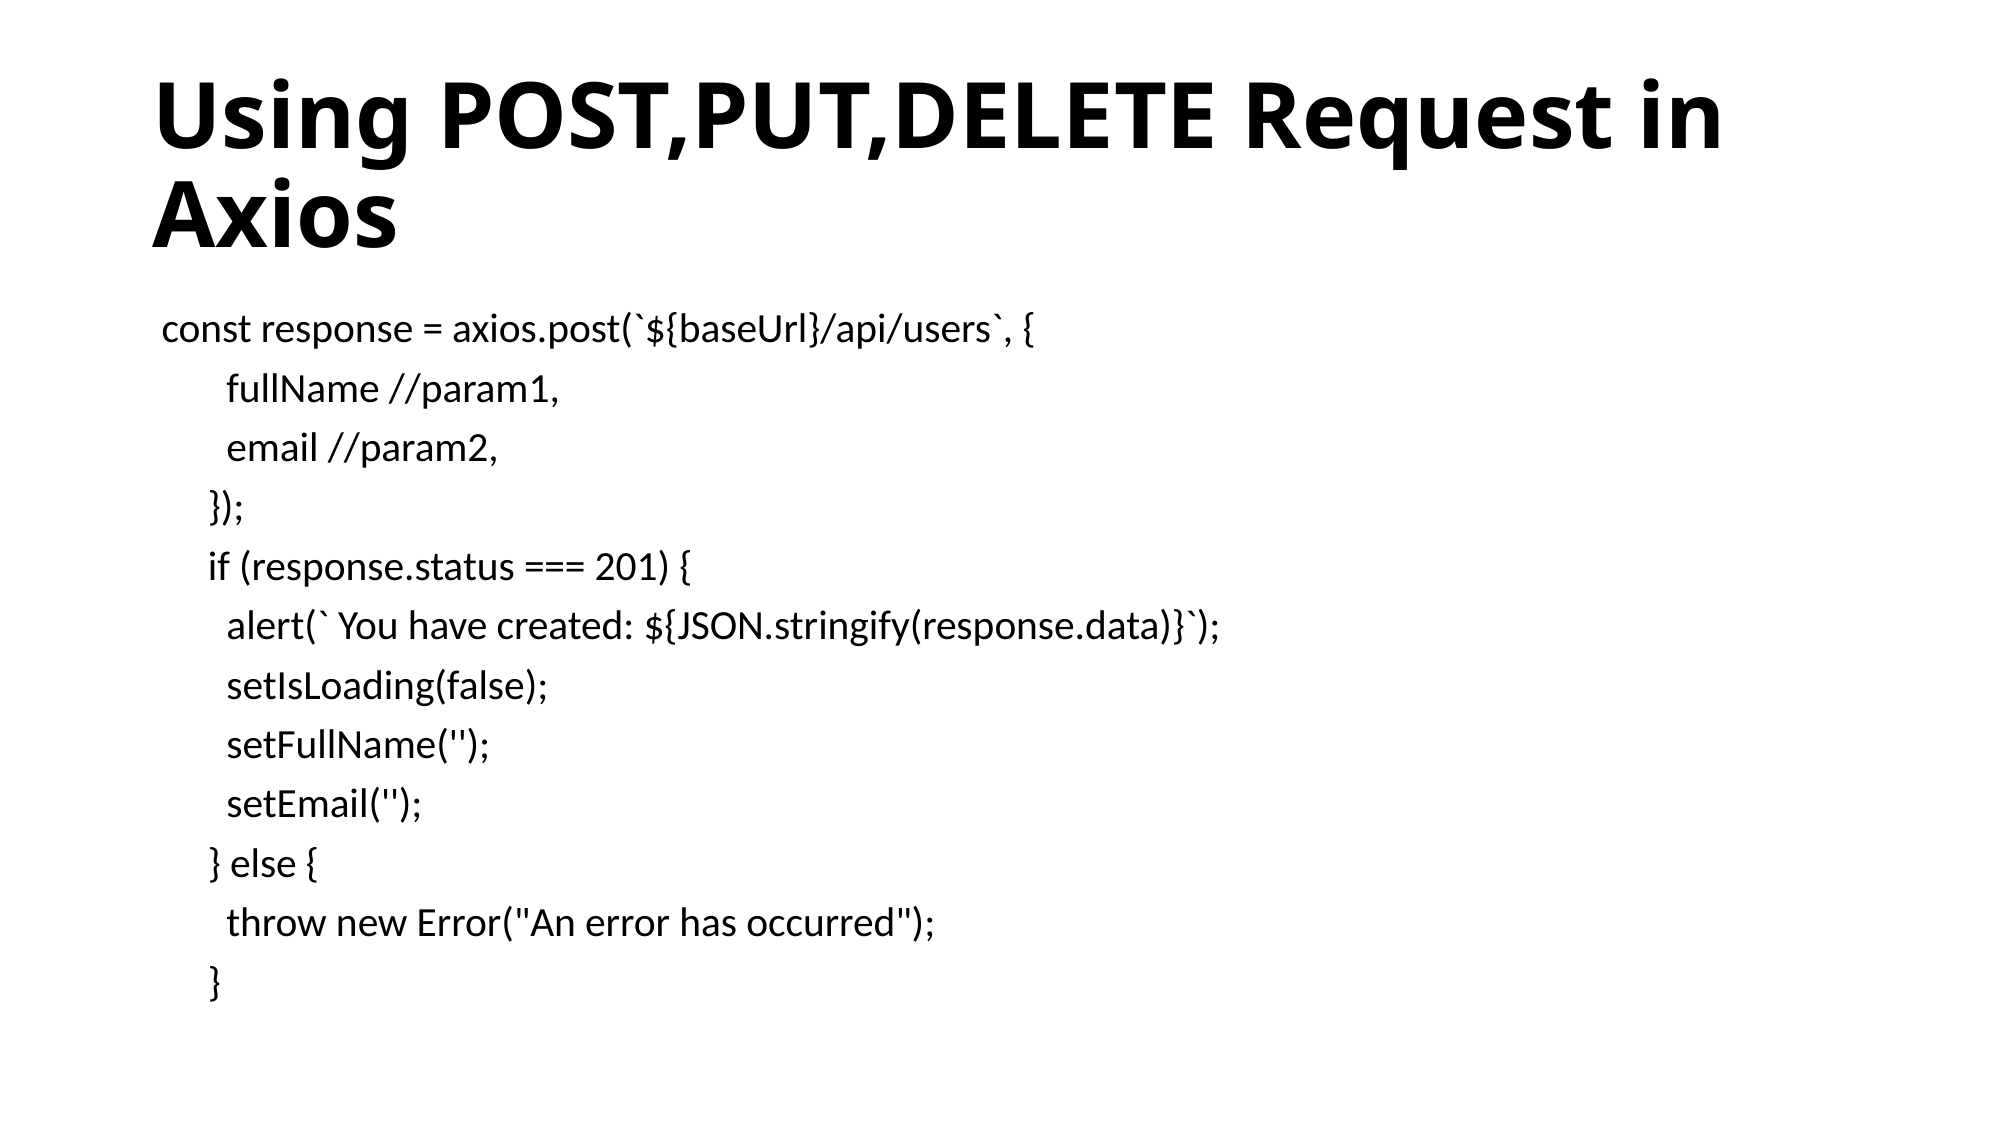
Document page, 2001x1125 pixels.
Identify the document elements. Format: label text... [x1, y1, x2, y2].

list const response = axios.post(`${baseUrl}/api/users`, { fullName //param1, email //param2, }); if (response.status === 201) { alert(` You have created: ${JSON.stringify(response.data)}`); setIsLoading(false); setFullName(''); setEmail(''); } else { throw new Error("An error has occurred"); } [137, 299, 1863, 1014]
title Using POST,PUT,DELETE Request in Axios [137, 59, 1863, 278]
